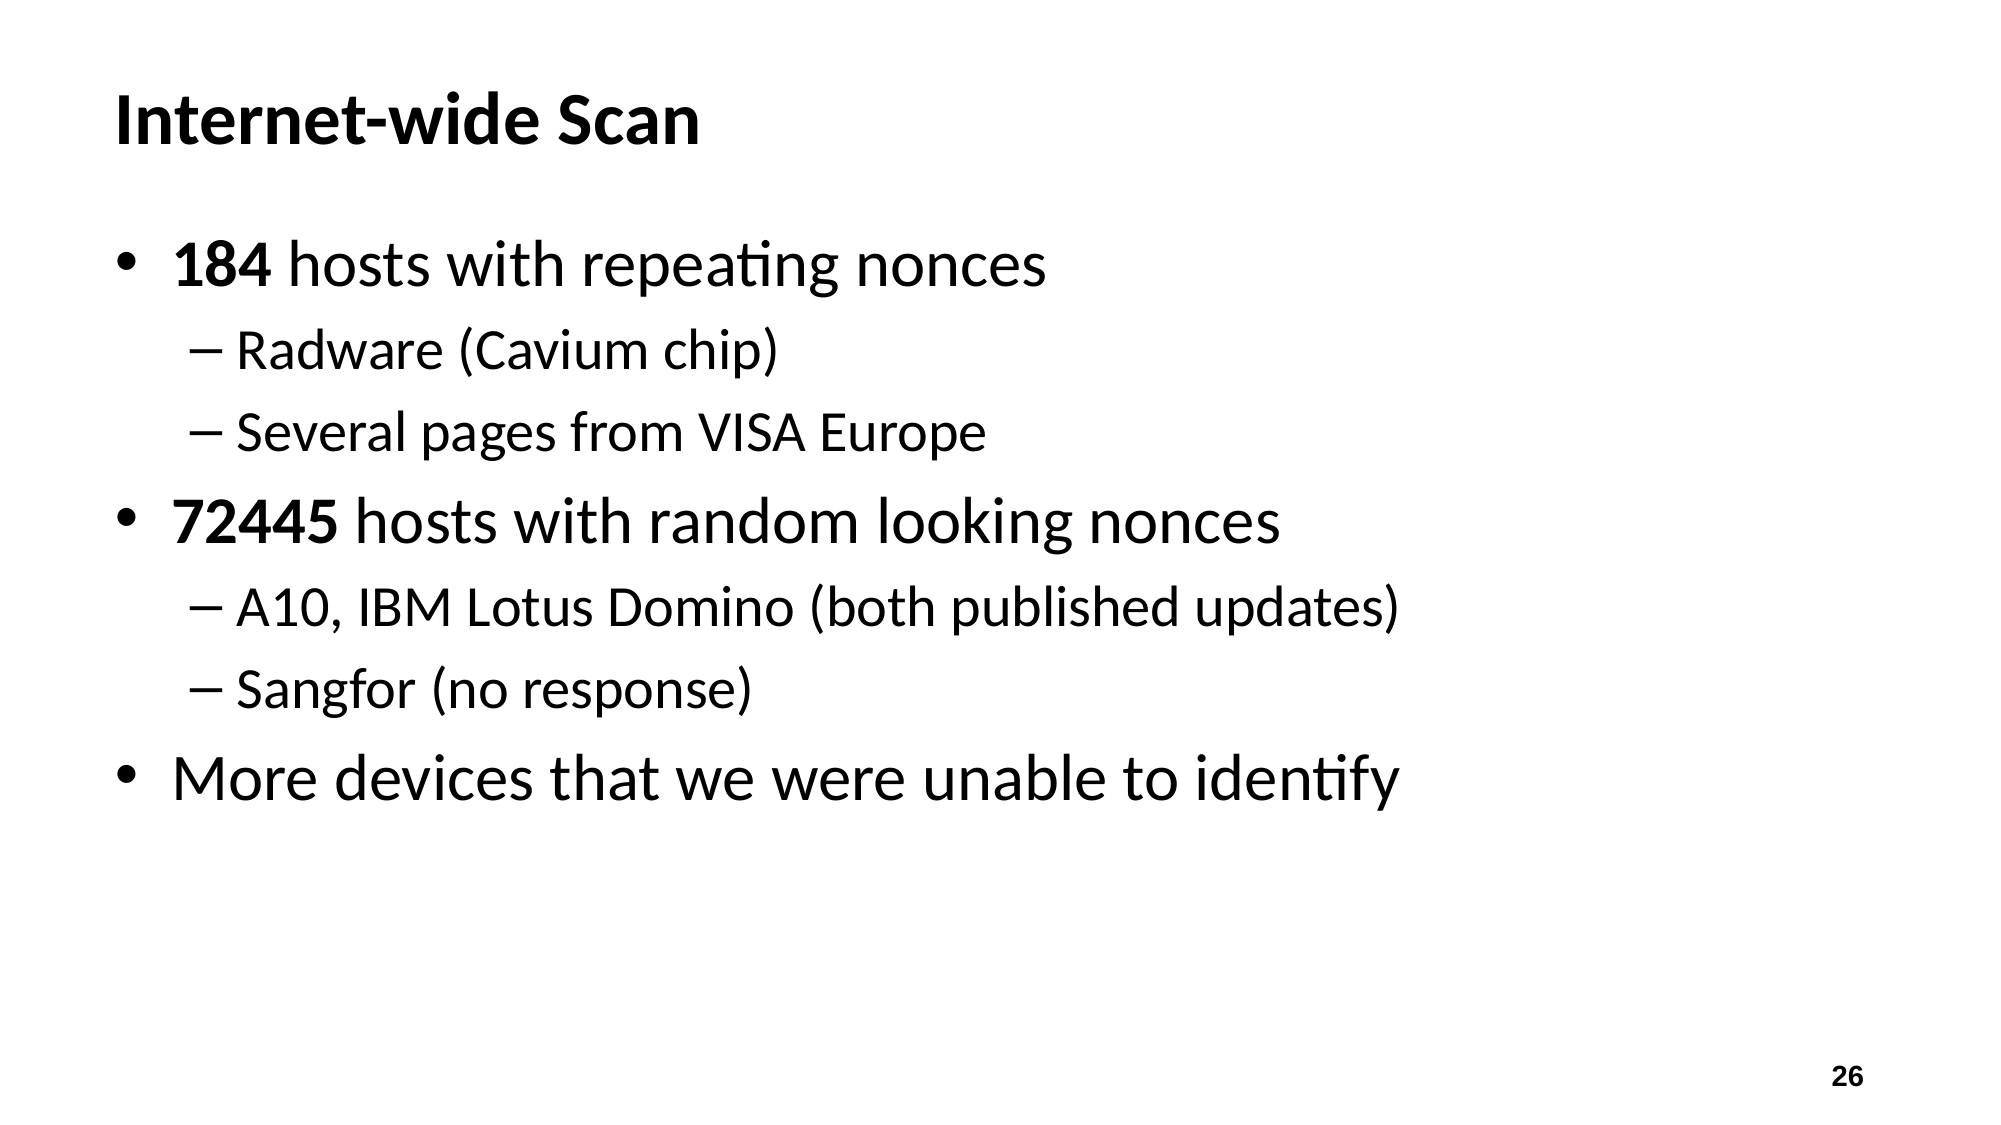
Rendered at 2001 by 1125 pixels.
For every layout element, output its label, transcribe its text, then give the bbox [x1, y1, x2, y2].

list 184 hosts with repeating nonces Radware (Cavium chip) Several pages from VISA Europe 72445 hosts with random looking nonces A10, IBM Lotus Domino (both published updates) Sangfor (no response) More devices that we were unable to identify [99, 212, 1900, 1005]
slide_number 26 [1816, 1050, 1967, 1100]
title Internet-wide Scan [99, 62, 1900, 188]
